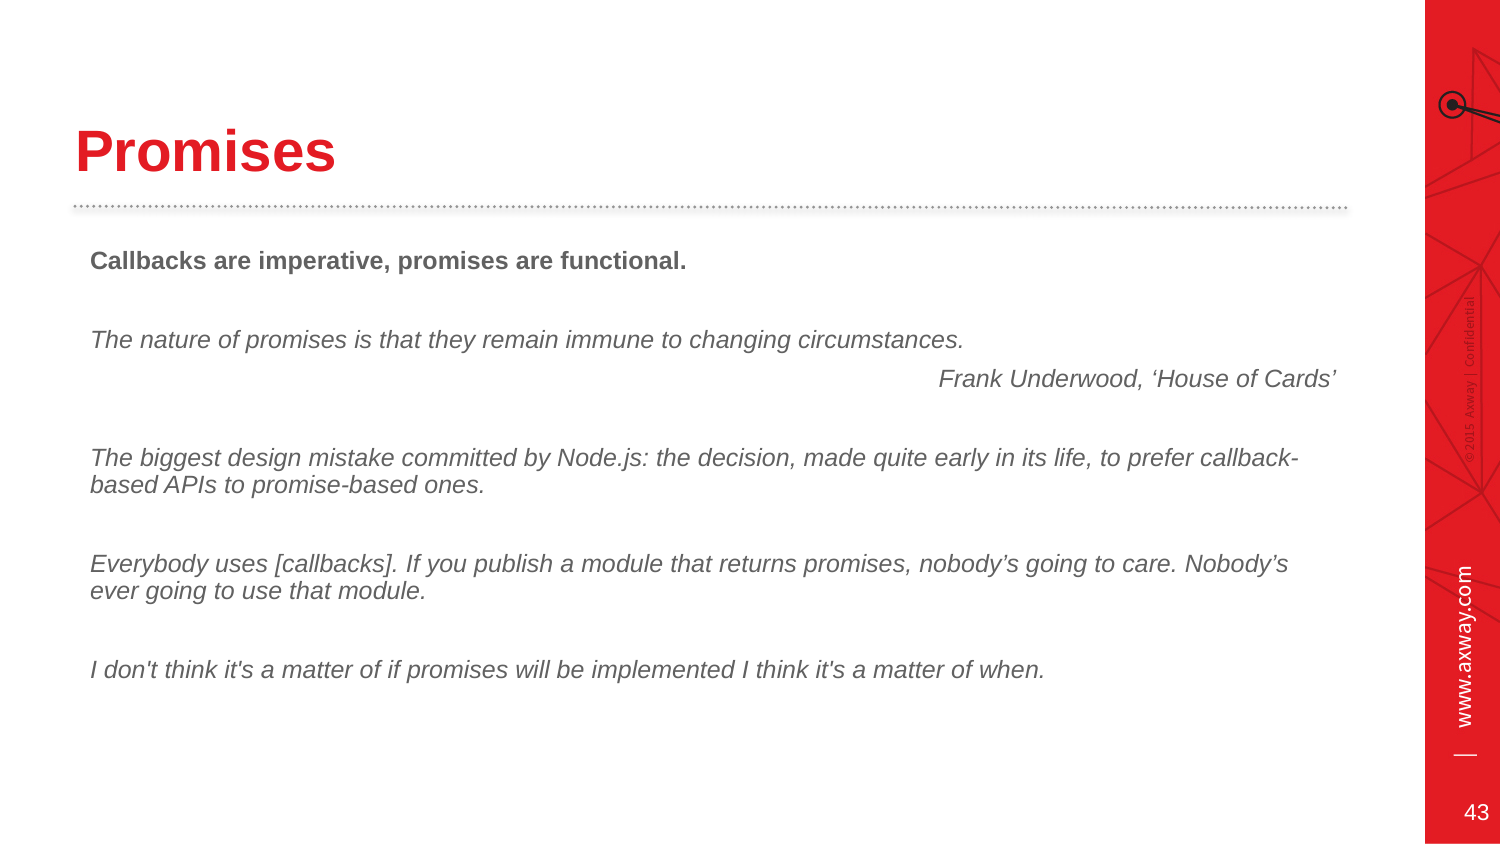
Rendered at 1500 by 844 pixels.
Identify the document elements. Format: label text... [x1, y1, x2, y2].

list Callbacks are imperative, promises are functional. The nature of promises is that they remain immune to changing circumstances. Frank Underwood, ‘House of Cards’ The biggest design mistake committed by Node.js: the decision, made quite early in its life, to prefer callback-based APIs to promise-based ones. Everybody uses [callbacks]. If you publish a module that returns promises, nobody’s going to care. Nobody’s ever going to use that module. I don't think it's a matter of if promises will be implemented I think it's a matter of when. [74, 240, 1353, 798]
title Promises [74, 32, 1352, 193]
slide_number 43 [1423, 773, 1500, 844]
picture [1425, 0, 1500, 773]
